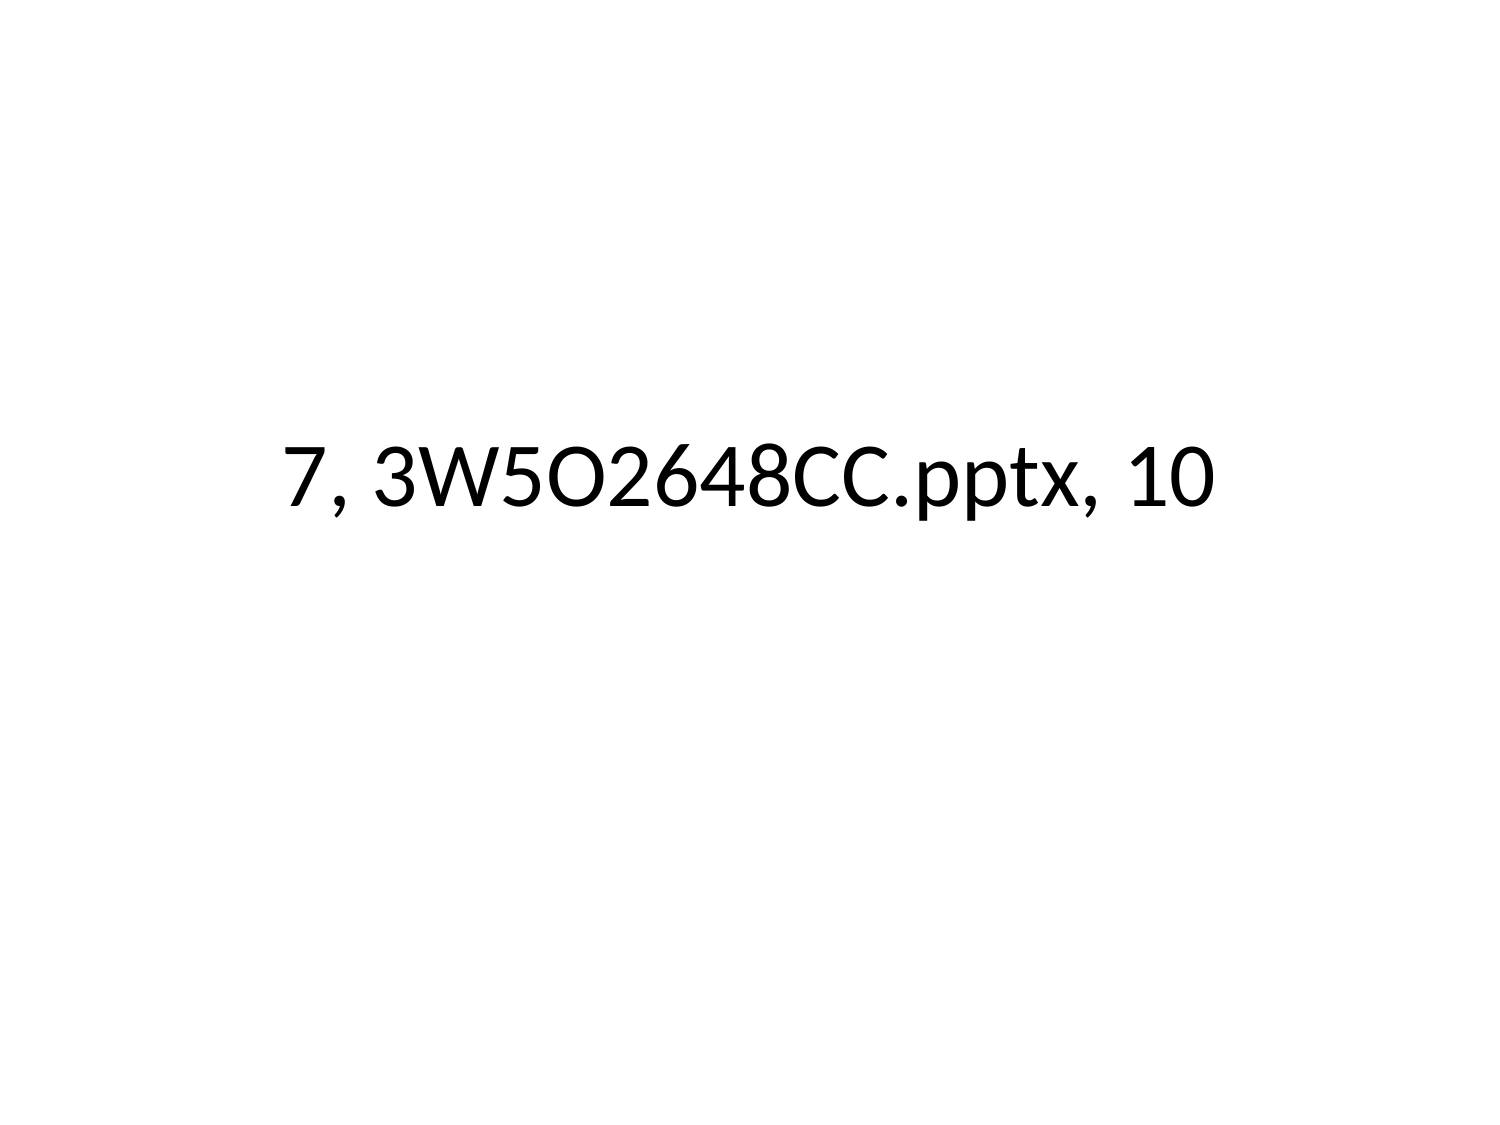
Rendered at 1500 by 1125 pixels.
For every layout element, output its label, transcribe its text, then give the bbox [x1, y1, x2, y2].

title 7, 3W5O2648CC.pptx, 10 [112, 349, 1388, 591]
